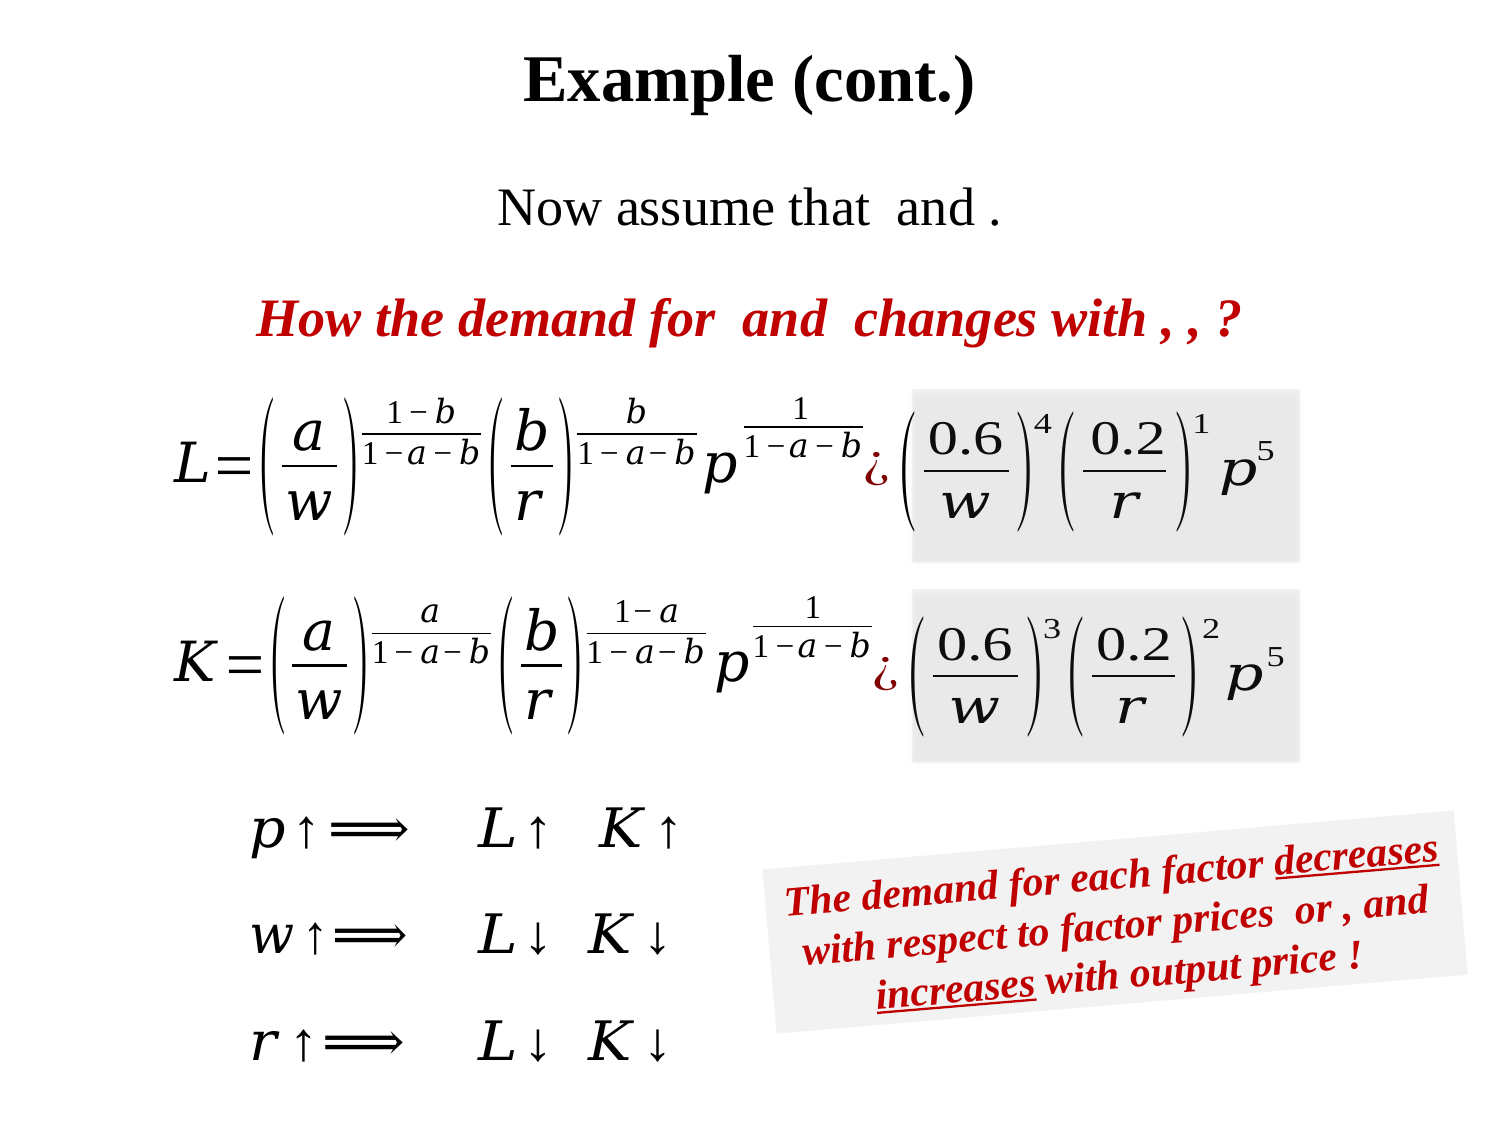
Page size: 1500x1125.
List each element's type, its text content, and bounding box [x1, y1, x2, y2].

text_box [912, 388, 1301, 563]
text_box [912, 588, 1301, 763]
title Example (cont.) [49, 0, 1451, 151]
